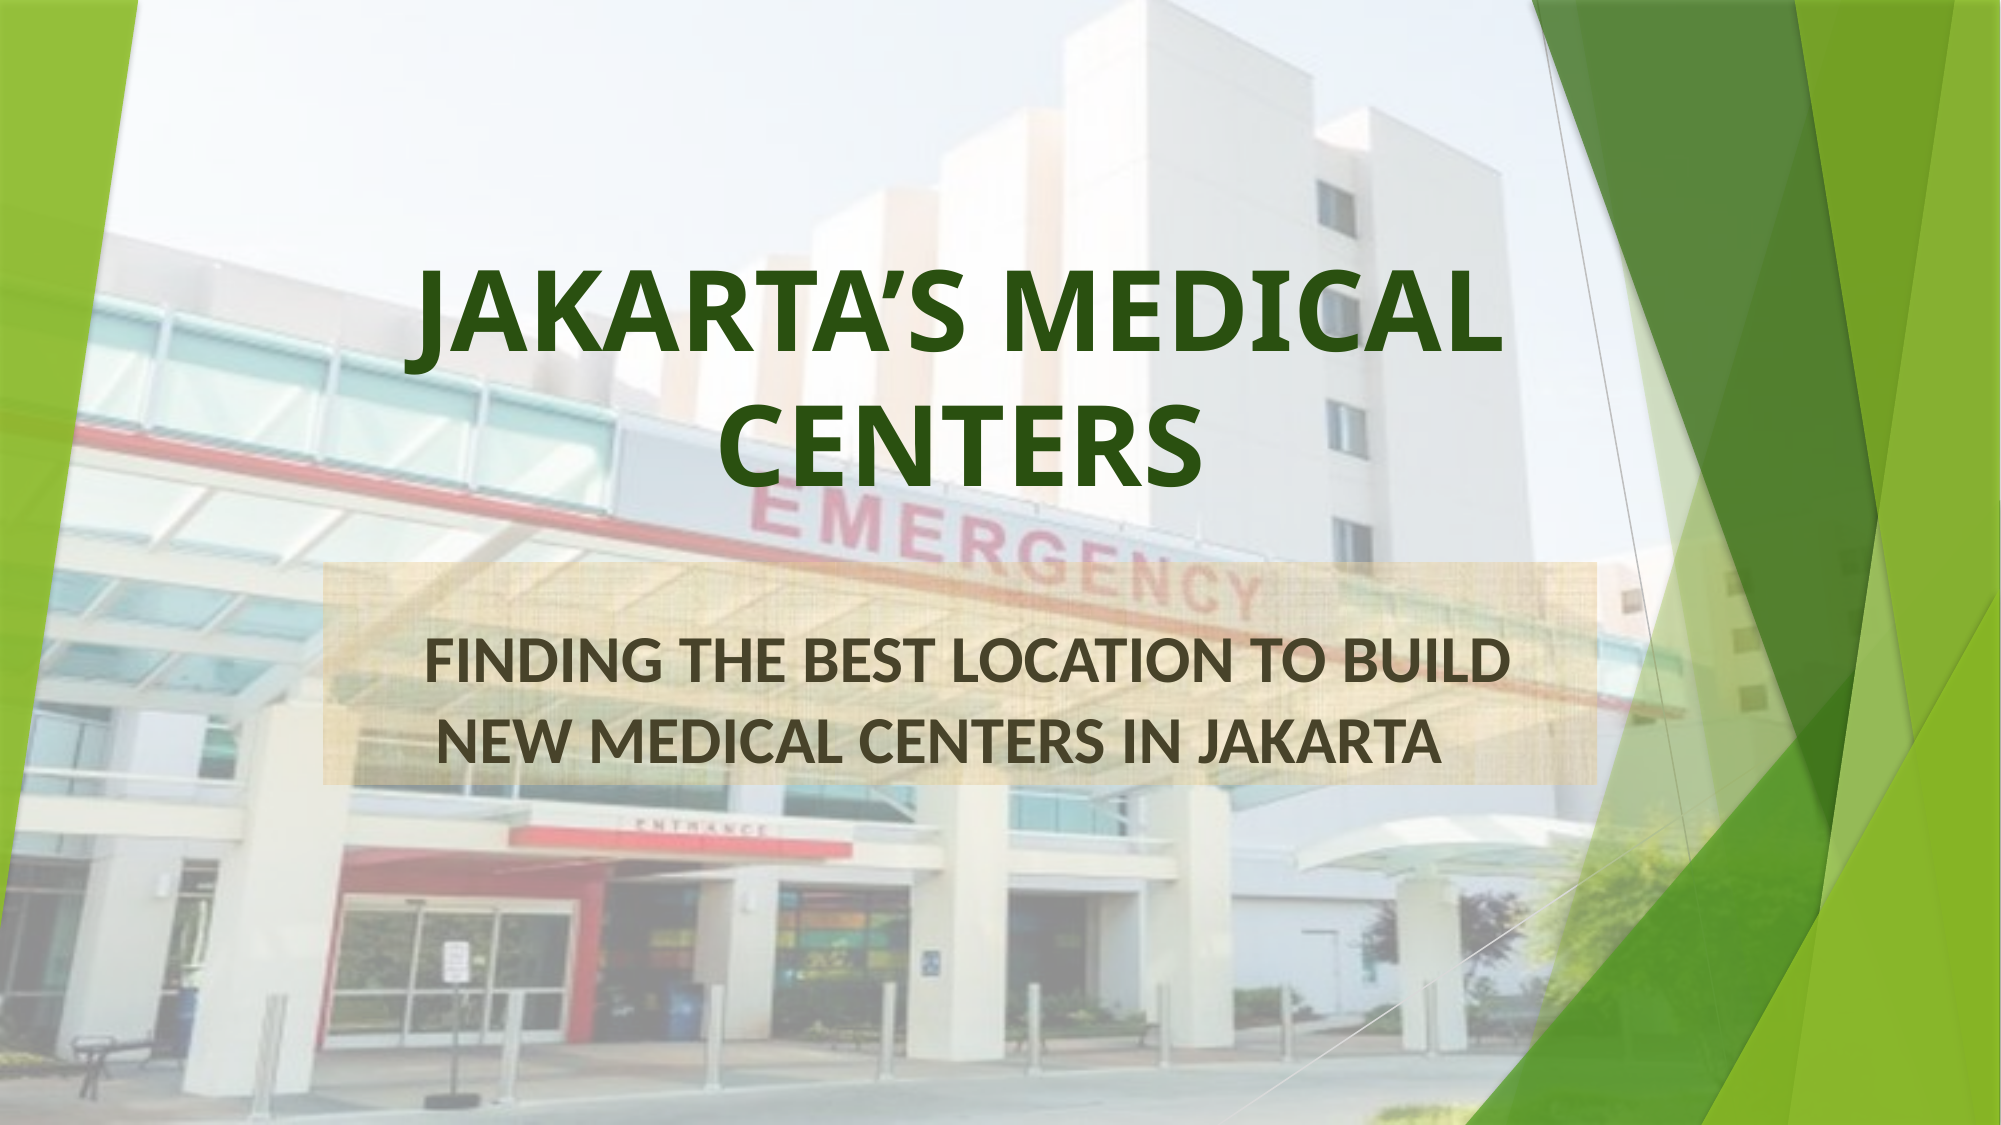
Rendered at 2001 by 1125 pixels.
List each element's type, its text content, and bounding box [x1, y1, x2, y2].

subtitle FINDING THE BEST LOCATION TO BUILD NEW MEDICAL CENTERS IN JAKARTA [323, 562, 1598, 785]
title JAKARTA’S MEDICAL CENTERS [323, 246, 1598, 517]
